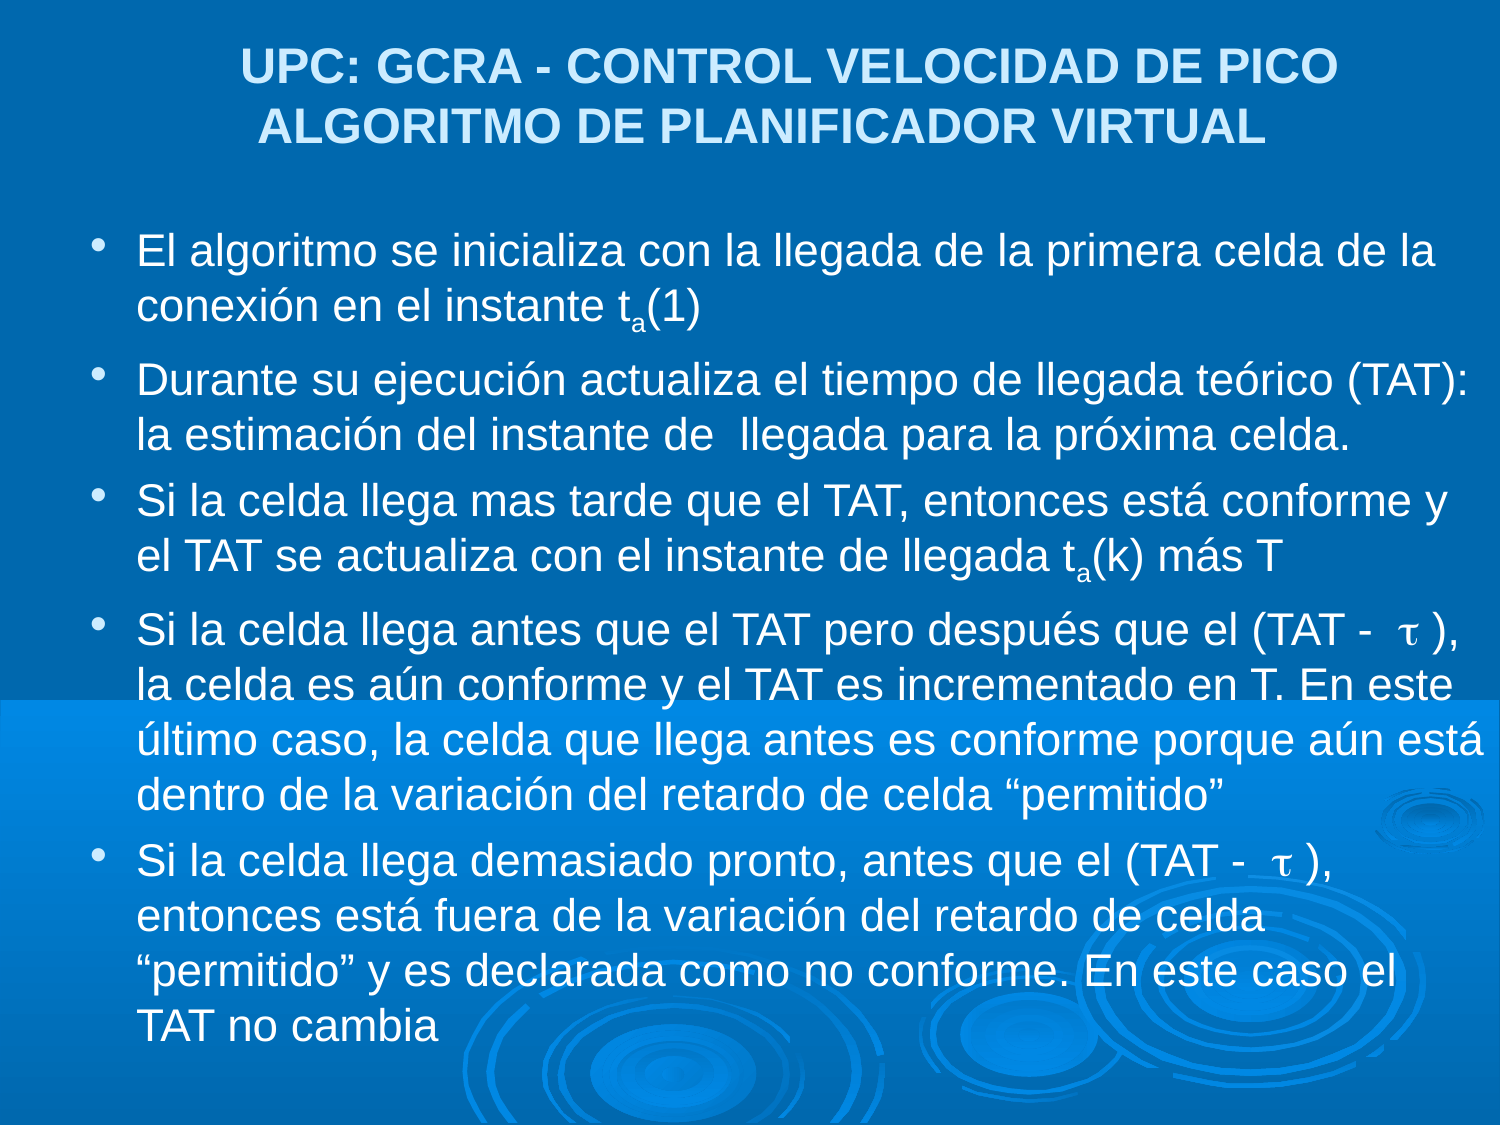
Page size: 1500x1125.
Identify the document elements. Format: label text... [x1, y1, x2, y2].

title UPC: GCRA - CONTROL VELOCIDAD DE PICO ALGORITMO DE PLANIFICADOR VIRTUAL [74, 24, 1451, 163]
list El algoritmo se inicializa con la llegada de la primera celda de la conexión en el instante ta(1) Durante su ejecución actualiza el tiempo de llegada teórico (TAT): la estimación del instante de llegada para la próxima celda. Si la celda llega mas tarde que el TAT, entonces está conforme y el TAT se actualiza con el instante de llegada ta(k) más T Si la celda llega antes que el TAT pero después que el (TAT -  ), la celda es aún conforme y el TAT es incrementado en T. En este último caso, la celda que llega antes es conforme porque aún está dentro de la variación del retardo de celda “permitido” Si la celda llega demasiado pronto, antes que el (TAT -  ), entonces está fuera de la variación del retardo de celda “permitido” y es declarada como no conforme. En este caso el TAT no cambia [0, 212, 1500, 1125]
